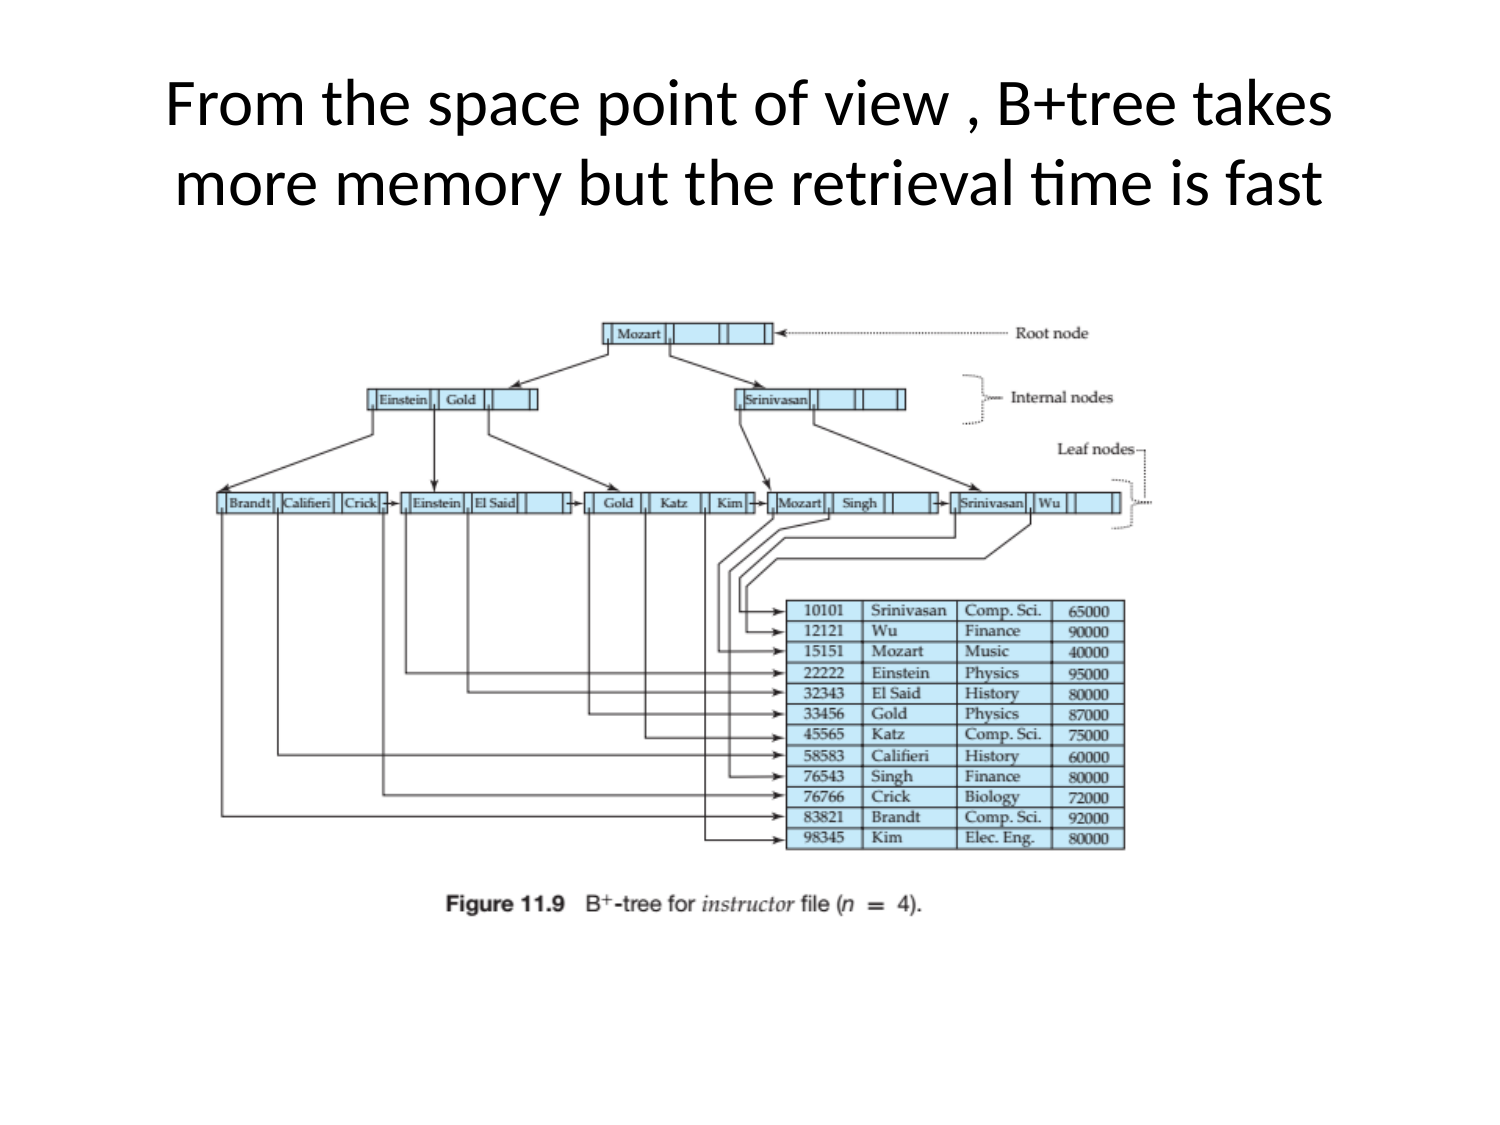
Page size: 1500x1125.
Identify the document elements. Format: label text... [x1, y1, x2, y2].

picture [99, 287, 1185, 932]
title From the space point of view , B+tree takes more memory but the retrieval time is fast [75, 45, 1425, 233]
